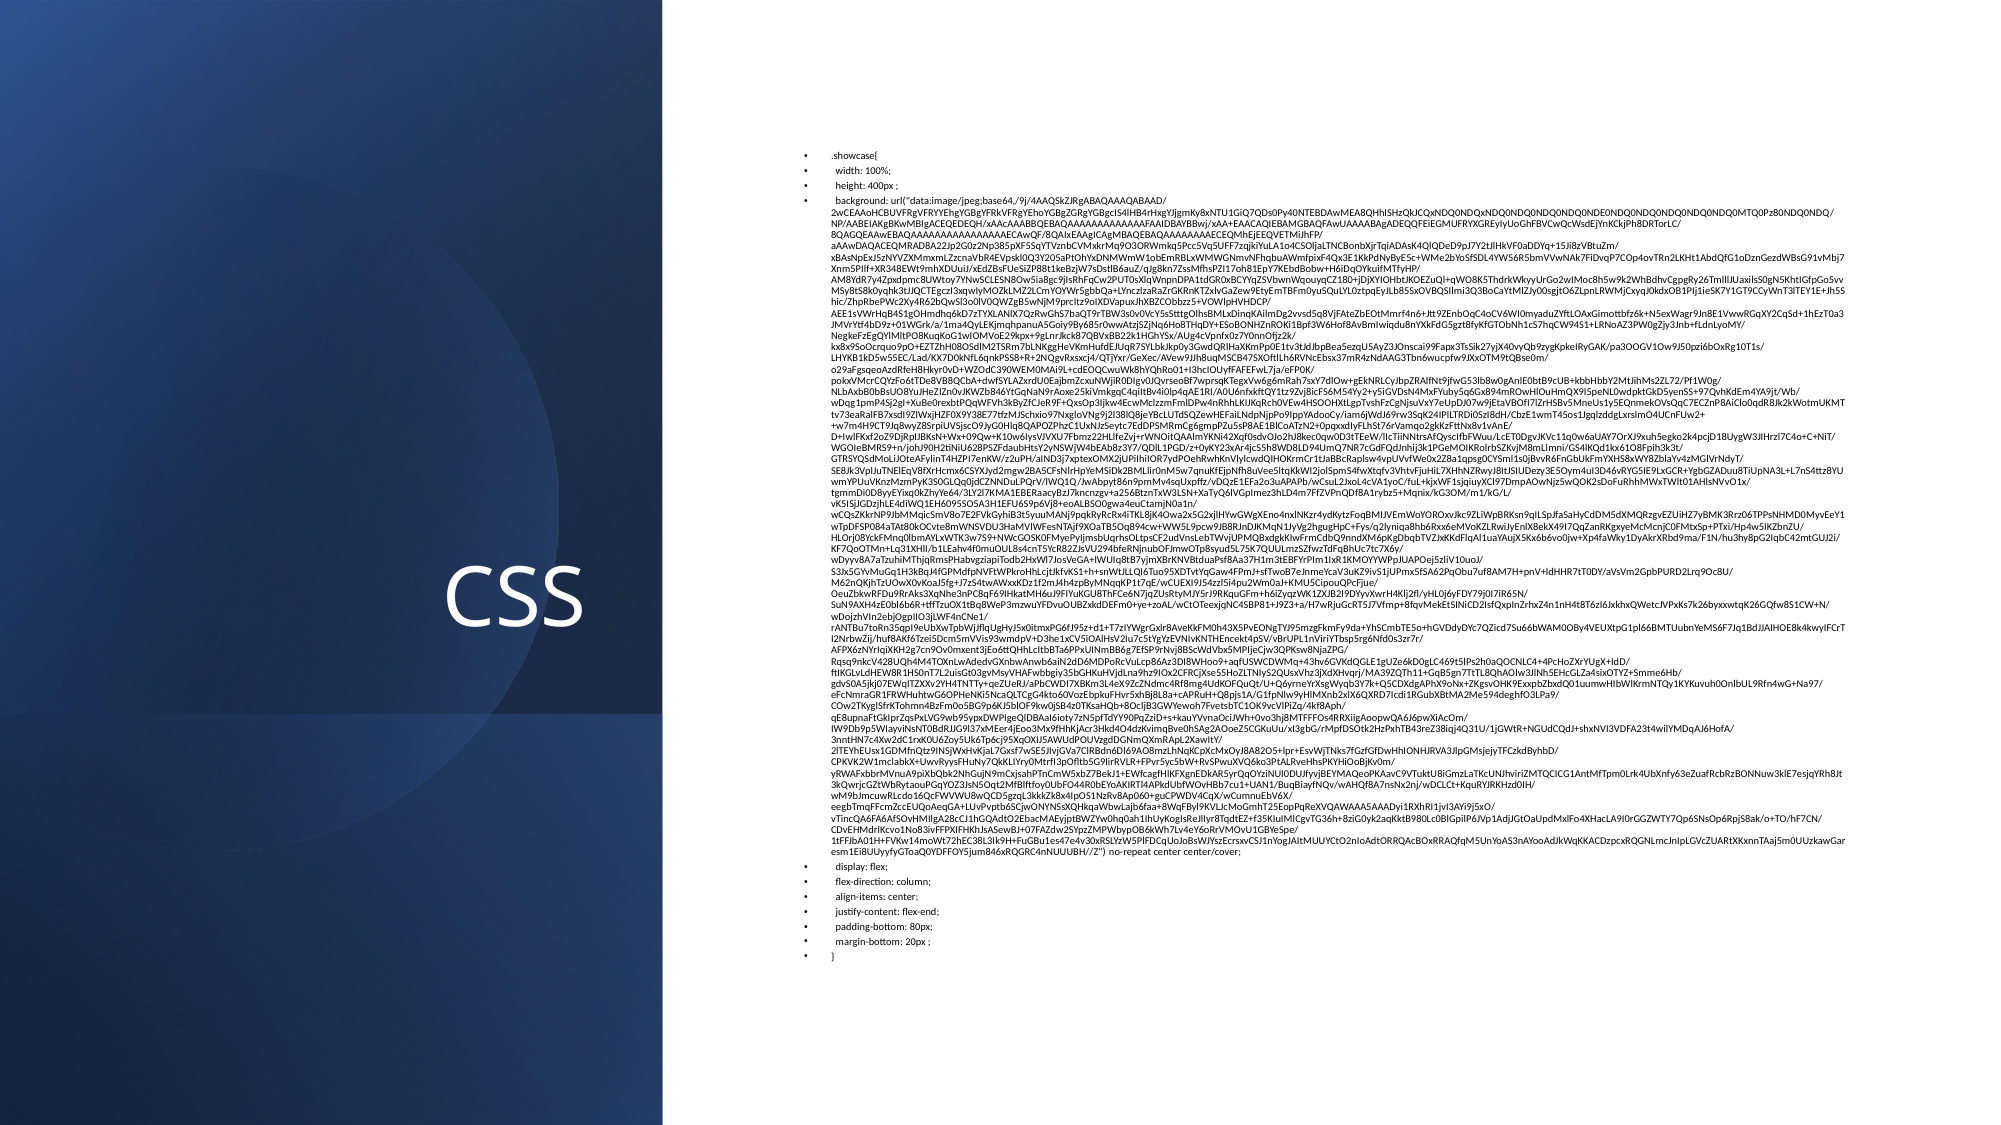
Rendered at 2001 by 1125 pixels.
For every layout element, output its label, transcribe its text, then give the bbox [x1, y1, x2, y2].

text_box [663, 0, 2000, 1125]
title CSS [76, 96, 602, 652]
list .showcase{ width: 100%; height: 400px ; background: url("data:image/jpeg;base64,/9j/4AAQSkZJRgABAQAAAQABAAD/2wCEAAoHCBUVFRgVFRYYEhgYGBgYFRkVFRgYEhoYGBgZGRgYGBgcIS4lHB4rHxgYJjgmKy8xNTU1GiQ7QDs0Py40NTEBDAwMEA8QHhISHzQkJCQxNDQ0NDQxNDQ0NDQ0NDQ0NDQ0NDE0NDQ0NDQ0NDQ0NDQ0NDQ0MTQ0Pz80NDQ0NDQ/NP/AABEIAKgBKwMBIgACEQEDEQH/xAAcAAABBQEBAQAAAAAAAAAAAAAFAAIDBAYBBwj/xAA+EAACAQIEBAMGBAQFAwUAAAABAgADEQQFEiEGMUFRYXGREyIyUoGhFBVCwQcWsdEjYnKCkjPh8DRTorLC/8QAGQEAAwEBAQAAAAAAAAAAAAAAAAECAwQF/8QAIxEAAgICAgMBAQEBAQAAAAAAAAECEQMhEjEEQVETMiJhFP/aAAwDAQACEQMRAD8A22Jp2G0z2Np385pXF5SqYTVznbCVMxkrMq9O3ORWmkq5Pcc5Vq5UFF7zqjkiYuLA1o4CSOljaLTNCBonbXjrTqiADAsK4QlQDeD9pJ7Y2tJlHkVF0aDDYq+15Ji8zVBtuZm/xBAsNpExJ5zNYVZXMmxmLZzcnaVbR4EVpskl0Q3Y205aPtOhYxDNMWmW1obEmRBLxWMWGNmvNFhqbuAWmfpixF4Qx3E1KkPdNyByE5c+WMe2bYoSfSDL4YW56R5bmVVwNAk7FiDvqP7COp4ovTRn2LKHt1AbdQfG1oDznGezdWBsG91vMbj7Xnm5PIlf+XR348EWt9mhXDUuiJ/xEdZBsFUeSiZP88t1keBzjW7sDstlB6auZ/qJg8kn7ZssMfhsPZI17oh81EpY7KEbdBobw+H6iDqOYkuifMTfyHP/AM8YdR7y4Zpxdpmc8UWtoy7YNwSCLESN8Ow5ia8gc9jIsRhFqCw2PUT0sXlqWnpnDPA1tdGR0xBCYYqZSVbwnWqouyqCZ180+jDjXYIOHbtJKOEZuQl+qWO8K5ThdrkWkyyUrGo2wIMoc8h5w9k2WhBdhvCgpgRy26TmlllJUaxilsS0gN5KhtIGfpGo5vvMSy8tS8k0yqhk3tJJQCTEgczI3xqwIyMOZkLMZ2LCmYOYWr5gbbQa+LYnczlzaRaZrGKRnKTZxlvGaZew9EtyEmTBFm0yuSQuLYL0ztpqEyJLb85SxOVBQSIlmi3Q3BoCaYtMlZJy00sgjtO6ZLpnLRWMjCxyqJ0kdxOB1PIj1ieSK7Y1GT9CCyWnT3lTEY1E+Jh5Shic/ZhpRbePWc2Xy4R62bQwSl3o0lV0QWZgB5wNjM9prcItz9oIXDVapuxJhXBZCObbzz5+VOWlpHVHDCP/AEE1sVWrHqB4S1gOHmdhq6kD7zTYXLANlX7QzRwGhS7baQT9rTBW3s0v0VcY5sStttgOlhsBMLxDinqKAilmDg2vvsd5q8VjFAteZbEOtMmrf4n6+Jtt9ZEnbOqC4oCV6WI0myaduZYftLOAxGimottbfz6k+N5exWagr9Jn8E1VwwRGqXY2CqSd+1hEzT0a3JMVrYtf4bD9z+01WGrk/a/1ma4QyLEKjmqhpanuA5Goiy9By685r0wwAtzjSZjNq6Ho8THqDY+ESoBONHZnROKi1Bpf3W6Hof8AvBmIwiqdu8nYXkFdG5gzt8fyKfGTObNh1cS7hqCW94S1+LRNoAZ3PW0gZjy3Jnb+fLdnLyoMY/NegkeFzEgQYlMltPO8KuqKoG1wIOMVoE29kpx+9gLnrJkck87QBVxBB22k1HGhYSx/AUg4cVpnfx0z7Y0nnOfjz2k/kx8x9SoOcrquo9pO+EZTZhH08OSdlM2TSRm7bLNKggHeVKmHufdEJUqR7SYLbkJkp0y3GwdQRlHaXKmPp0E1tv3tJdJbpBea5ezqU5AyZ3JOnscai99Fapx3TsSik27yjX40vyQb9zygKpkeIRyGAK/pa3OOGV1Ow9J50pzi6bOxRg10T1s/LHYKB1kD5w55EC/Lad/KX7D0kNfL6qnkPSS8+R+2NQgvRxsxcj4/QTjYxr/GeXec/AVew9JJh8uqMSCB47SXOftlLh6RVNcEbsx37mR4zNdAAG3Tbn6wucpfw9JXxOTM9tQBse0m/o29aFgsqeoAzdRfeH8Hkyr0vD+WZOdC390WEM0MAi9L+cdEOQCwuWk8hYQhRo01+I3hcIOUyfFAFEFwL7ja/eFP0K/pokxVMcrCQYzFo6tTDe8VB8QCbA+dwfSYLAZxrdU0EajbmZcxuNWjiR0DIgv0JQvrseoBf7wprsqKTegxVw6g6mRah7sxY7dlOw+gEkNRLCyJbpZRAlfNt9jfwG53lb8w0gAnlE0btB9cUB+kbbHbbY2MtJihMs2ZL72/Pf1W0g/NLbAxbB0bBsUO8YuJHeZIZn0vJKWZb846YtGqNaN9rAoxe25kiVmkgqC4qiItBv4i0lp4qAE1RI/A0U6nfxkftQY1tz9Zvj8icFS6M54Yy2+y5iGVDsN4MxFYuby5q6Gx894mROwHlOuHmQX9I5peNL0wdpktGkD5yenSS+97QvhKdEm4YA9jt/Wb/wDqg1pmP4Sj2gI+XuBe0rexbtPQqWFVh3kByZfCJeR9F+QxsOp3Ijkw4EcwMclzzmFmlDPw4nRhhLKIJKqRch0VEw4HSOOHXtLgpTvshFzCgNjsuVxY7eUpDJ07w9jEtaVBOfI7lZrHSBv5MneUs1y5EQnmekOVsQqC7ECZnP8AiClo0qdR8Jk2kWotmUKMTtv73eaRalFB7xsdI9ZlWxjHZF0X9Y38E77tfzMJSchxio97NxgloVNg9j2l38lQ8jeYBcLUTdSQZewHEFaiLNdpNjpPo9IppYAdooCy/iam6jWdJ69rw3SqK24IPlLTRDi0SzI8dH/CbzE1wmT45os1JgqlzddgLxrslmO4UCnFUw2++w7m4H9CT9Jq8wyZ8SrpiUVSjscO9JyG0Hlq8QAPOZPhzC1UxNJzSeytc7EdDPSMRmCg6gmpPZu5sP8AE1BlCoATzN2+0pqxxdIyFLhSt76rVamqo2gkKzFttNx8v1vAnE/D+IwlFKxf2oZ9DjRpIJBKsN+Wx+09Qw+K10w6IysVJVXU7Fbmz22HLlfeZvj+rWNOitQAAlmYKNi42Xqf0sdvOJo2hJ8kec0qw0D3tTEeW/lIcTiiNNtrsAfQyscIfbFWuu/LcET0DgvJKVc11q0w6aUAY7OrXJ9xuh5egko2k4pcjD18UygW3JIHrzl7C4o+C+NiT/WGOIeBMRS9+n/johJ90H2tiNiU628PSZFdaubHtsY2yNSWjW4bEAb8z3Y7/QDlL1PGD/z+0yKY23xAr4jcS5h8WD8LD94UmQ7NR7cGdFQdJnhij3k1PGeMOIKRolrbSZKvjM8mLlmni/GS4lKQd1kx61O8Fpih3k3t/GTRSYQSdMoLiJOteAFylinT4HZPI7enKW/z2uPH/aIND3j7xptexOMX2jUPiIhiIOR7ydPOehRwhKnVlylcwdQIHOKrmCr1tJaBBcRaplsw4vpUVvfWe0x2Z8a1qpsg0CYSml1s0jBvvR6FnGbUkFmYXHS8xWY8ZblaYv4zMGlVrNdyT/SE8Jk3VplJuTNElEqV8fXrHcmx6CSYXJyd2mgw2BA5CFsNlrHpYeMSiDk2BMLlir0nM5w7qnuKfEjpNfh8uVee5ltqKkWI2jolSpmS4fwXtqfv3VhtvFjuHiL7XHhNZRwyJ8ItJSIUDezy3E5Oym4uI3D46vRYG5IE9LxGCR+YgbGZADuu8TiUpNA3L+L7nS4ttz8YUwmYPUuVKnzMzmPyK3S0GLQq0jdCZNNDuLPQrV/lWQ1Q/JwAbpyt86n9pmMv4sqUxpffz/vDQzE1EFa2o3uAPAPb/wCsuL2JxoL4cVA1yoC/fuL+kjxWF1sjqiuyXCl97DmpAOwNjz5wQOK2sDoFuRhhMWxTWlt01AHlsNVvO1x/tgmmDi0D8yyEYixq0kZhyYe64/3LY2l7KMA1EBERaacyBzJ7kncnzgv+a256BtznTxW3LSN+XaTyQ6lVGpImez3hLD4m7FfZVPnQDf8A1rybz5+Mqnix/kG3OM/m1/kG/L/vK5ISjJGDzjhLE4diWQ1EH6095SO5A3H1EFU6S9p6Vj8+eoALBSO0gwa4euCtamjN0a1n/wCQsZKkrNP9JbMMqicSmV8o7E2FVkGyhiB3t5yuuMANj9pqkRyRcRx4iTKL8jK4Owa2x5G2xjlHYwGWgXEno4nxlNKzr4ydKytzFoqBMIJVEmWoYOROxvJkc9ZLiWpBRKsn9qILSpJfaSaHyCdDM5dXMQRzgvEZUiHZ7yBMK3Rrz06TPPsNHMD0MyvEeY1wTpDFSP084aTAt80kOCvte8mWNSVDU3HaMVlWFesNTAjf9XOaTB5Oq894cw+WW5L9pcw9JB8RJnDJKMqN1JyVg2hgugHpC+Fys/q2lyniqa8hb6Rxx6eMVoKZLRwiJyEnlX8ekX49I7QqZanRKgxyeMcMcnjC0FMtxSp+PTxi/Hp4w5IKZbnZU/HLOrj08YckFMnq0lbmAYLxWTK3w7S9+NWcGOSK0FMyePyIjmsbUqrhsOLtpsCF2udVnsLebTWvjUPMQBxdgkKIwFrmCdbQ9nndXM6pKgDbqbTVZJxKKdFlqAl1uaYAujX5Kx6b6vo0jw+Xp4faWky1DyAkrXRbd9ma/F1N/hu3hy8pG2IqbC42mtGUJ2i/KF7QoOTMn+Lq31XHlI/b1LEahv4f0muOUL8s4cnT5YcR82ZJsVU294bfeRNjnubOFJmwOTp8syud5L75K7QUULmzSZfwzTdFqBhUc7tc7X6y/wDyyv8A7aTzuhiMThjqRmsPHabvgziapiTodb2HxWl7JosVeGA+lWUIq8tB7yjmXBrKNVBtduaPsf8Aa37H1m3tEBFYrPIm1IxR1KMOYYWPpJUAPOej5zliV10uoJ/S3Jx5GYvMuGq1H3kBqJ4fGPMdfpNVFtWPkroHhLcjtJkfvKS1+h+snWtJLLQI6Tuo95XDTvtYqGaw4FPmJ+sfTwoB7eJnmeYcaV3uKZ9ivS1jUPmx5fSA62PqObu7uf8AM7H+pnV+ldHHR7tT0DY/aVsVm2GpbPURD2Lrq9Oc8U/M62nQKjhTzUOwX0vKoaJ5fg+J7zS4twAWxxKDz1f2mJ4h4zpByMNqqKP1t7qE/wCUEXI9J54zzl5i4pu2Wm0aJ+KMU5CipouQPcFjue/OeuZbkwRFDu9RrAks3XqNhe3nPC8qF69IHkatMH6uJ9FIYuKGU8ThFCe6N7jqZUsRtyMJY5rJ9RKquGFm+h6iZyqzWK1ZXJB2I9DYyvXwrH4Klj2fl/yHL0j6yFDY79j0I7iR65N/SuN9AXH4zE0bl6b6R+tffTzuOX1tBq8WeP3mzwuYFDvuOUBZxkdDEFm0+ye+zoAL/wCtOTeexjqNC4SBP81+J9Z3+a/H7wRjuGcRT5J7Vfmp+8fqvMekEtSINiCD2IsfQxpInZrhxZ4n1nH4t8T6zI6JxkhxQWetcJVPxKs7k26byxxwtqK26GQfw8S1CW+N/wDojzhVIn2ebjOgpIIO3jLWF4nCNe1/rANTBu7toRn35qpI9eUbXwTpbWjJflqUgHyJ5x0itmxPG6fJ95z+d1+T7zIYWgrGxlr8AveKkFM0h43X5PvEONgTYJ95mzgFkmFy9da+YhSCmbTE5o+hGVDdyDYc7QZicd7Su66bWAM0OBy4VEUXtpG1pl66BMTUubnYeMS6F7Jq1BdJJAIHOE8k4kwyIFCrTI2NrbwZij/huf8AKf6Tzei5Dcm5mVVis93wmdpV+D3he1xCV5iOAlHsV2Iu7c5tYgYzEVNIvKNTHEncekt4pSV/vBrUPL1nViriYTbsp5rg6Nfd0s3zr7r/AFPX6zNYrIqiXKH2g7cn9Ov0mxent3jEo6ttQHhLcItbBTa6PPxUINmBB6g7EfSP9rNvj8BScWdVbx5MPIjeCjw3QPKsw8NjaZPG/Rqsq9nkcV428UQh4M4TOXnLwAdedvGXnbwAnwb6aiN2dD6MDPoRcVuLcp86Az3DI8WHoo9+aqfUSWCDWMq+43hv6GVKdQGLE1gUZe6kD0gLC469t5lPs2h0aQOCNLC4+4PcHoZXrYUgX+IdD/ftIKGLvLdHEW8R1HS0nT7L2uisGt03gvMsyVHAFwbbgiy35bGHKuHVjdLna9hz9IOx2CFRCjXse55HoZLTNIyS2QUsxVhz3jXdXHvqrj/MA39ZQTh11+GqB5gn7TtTL8QhAOlw3JlNh5EHcGLZa4sixOTYZ+Smme6Hb/gdvS0A5jkj07EWqITZXXv2YH4TNTTy+qeZUeRJ/aPbCWDI7XBKm3L4eX9ZcZNdmc4Rf8mg4UdKOFQuQt/U+Q6yrneYrXsgWyqb3Y7k+Q5CDXdgAPhX9oNx+ZKgsvOHK9ExxpbZbxdQ01uumwHIbWlKrmNTQy1KYKuvuh0OnlbUL9Rfn4wG+Na97/eFcNmraGR1FRWHuhtwG6OPHeNKi5NcaQLTCgG4kto60VozEbpkuFHvr5xhBj8L8a+cAPRuH+Q8pjs1A/G1fpNlw9yHlMXnb2xlX6QXRD7Icdi1RGubXBtMA2Me594deghfO3LPa9/COw2TKyglSfrKTohmn4BzFm0o5BG9p6KJ5blOF9kw0jSB4z0TKsaHQb+8OcljB3GWYewoh7FvetsbTC1OK9vcVlPiZq/4kf8Aph/qE8upnaFtGkIprZqsPxLVG9wb95ypxDWPIgeQlDBAaI6ioty7zN5pfTdYY90PqZziD+s+kauYVvnaOciJWh+0vo3hj8MTFFFOs4RRXiigAoopwQA6J6pwXiAcOm/IW9Db9p5WIayviNsNT0BdRJJG9l37xMEer4jEoo3Mx9fHhKjAcr3Hkd4O4dzKvimqBve0hSAg2AOoeZ5CGKuUu/xI3gbG/rMpfDSOtk2HzPxhTB43reZ38iqj4Q31U/1jGWtR+NGUdCQdJ+shxNVI3VDFA23t4wilYMDqAJ6HofA/3nntHN7c4Xw2dC1rxK0U6Zoy5Uk6Tp6cj95XqOXIJ5AWUdPOUVzgdDGNmQXmRApL2XawItY/2lTEYhEUsx1GDMfnQtz9INSjWxHvKjaL7Gxsf7wSE5JIvjGVa7ClRBdn6Dl69AO8mzLhNqKCpXcMxOyJ8A82O5+lpr+EsvWjTNks7fGzfGfDwHhIONHJRVA3JlpGMsjejyTFCzkdByhbD/CPKVK2W1mclabkX+UwvRyysFHuNy7QkKLIYry0MtrfI3pOfltb5G9IirRVLR+FPvr5yc5bW+RvSPwuXVQ6ko3PtALRveHhsPKYHiOoBjKv0m/yRWAFxbbrMVnuA9piXbQbk2NhGujN9mCxjsahPTnCmW5xbZ7BekJ1+EWfcagfHlKFXgnEDkAR5yrQqOYziNUI0DUJfyvjBEYMAQeoPKAavC9VTuktU8iGmzLaTKcUNJhviriZMTQCICG1AntMfTpm0Lrk4UbXnfy63eZuafRcbRzBONNuw3klE7esjqYRh8Jt3kQwrjcGZtWbRytaouPGqYOZ3JsN5Oqt2MfBlftfoy0UbFO44R0bEYoAKIRTl4APkdUbfWOvHBb7cu1+UAN1/BuqBiayfNQv/wAHQf8A7nsNx2nj/wDCLCt+KquRYJRKHzd0IH/wM9bJmcuwRLcdo16QcFWVWU8wQCD5gzqL3kkkZk8x4IpOS1NzRv8Ap060+guCPWDV4CqX/wCumnuEbV6X/eegbTmqFFcmZccEUQoAeqGA+LUvPvptb6SCjwONYNSsXQHkqaWbwLajb6faa+8WqFByl9KVLJcMoGmhT25EopPqReXVQAWAAA5AAADyi1RXhRI1jvI3AYi9j5xO/vTincQA6FA6AfSOvHMIlgA28cCJ1hGQAdtO2EbacMAEyjptBWZYw0hq0ah1IhUyKogIsReJlIyr8TqdtEZ+f35KIuIMlCgvTG36h+8ziG0yk2aqKktB980Lc0BlGpilP6JVp1AdjJGtOaUpdMxlFo4XHacLA9I0rGGZWTY7Qp6SNsOp6RpjS8ak/o+TO/hF7CN/CDvEHMdrlKcvo1No83ivFFPXIFHKhJsASewBJ+07FAZdw2SYpzZMPWbypOB6kWh7Lv4eY6oRrVMOvU1GBYeSpe/1tFFJbA01H+FVKw14moWt72hEC38L3Ik9H+FuGBu1es47e4v30xRSLYzW5PlFDCqUoJoBsWJYszEcrsxvCSJ1nYogJAItMUUYCtO2nIoAdtORRQAcBOxRRAQfqM5UnYoAS3nAYooAdJkWqKKACDzpcxRQGNLmcJnIpLGVcZUARtXKxnnTAaj5m0UUzkawGaresm1Ei8UUyyfyGToaQ0YDFFOY5jum846xRQGRC4nNUUUBH//Z") no-repeat center center/cover; display: flex; flex-direction: column; align-items: center; justify-content: flex-end; padding-bottom: 80px; margin-bottom: 20px ; } [789, 106, 1865, 1017]
text_box [0, 0, 663, 1124]
